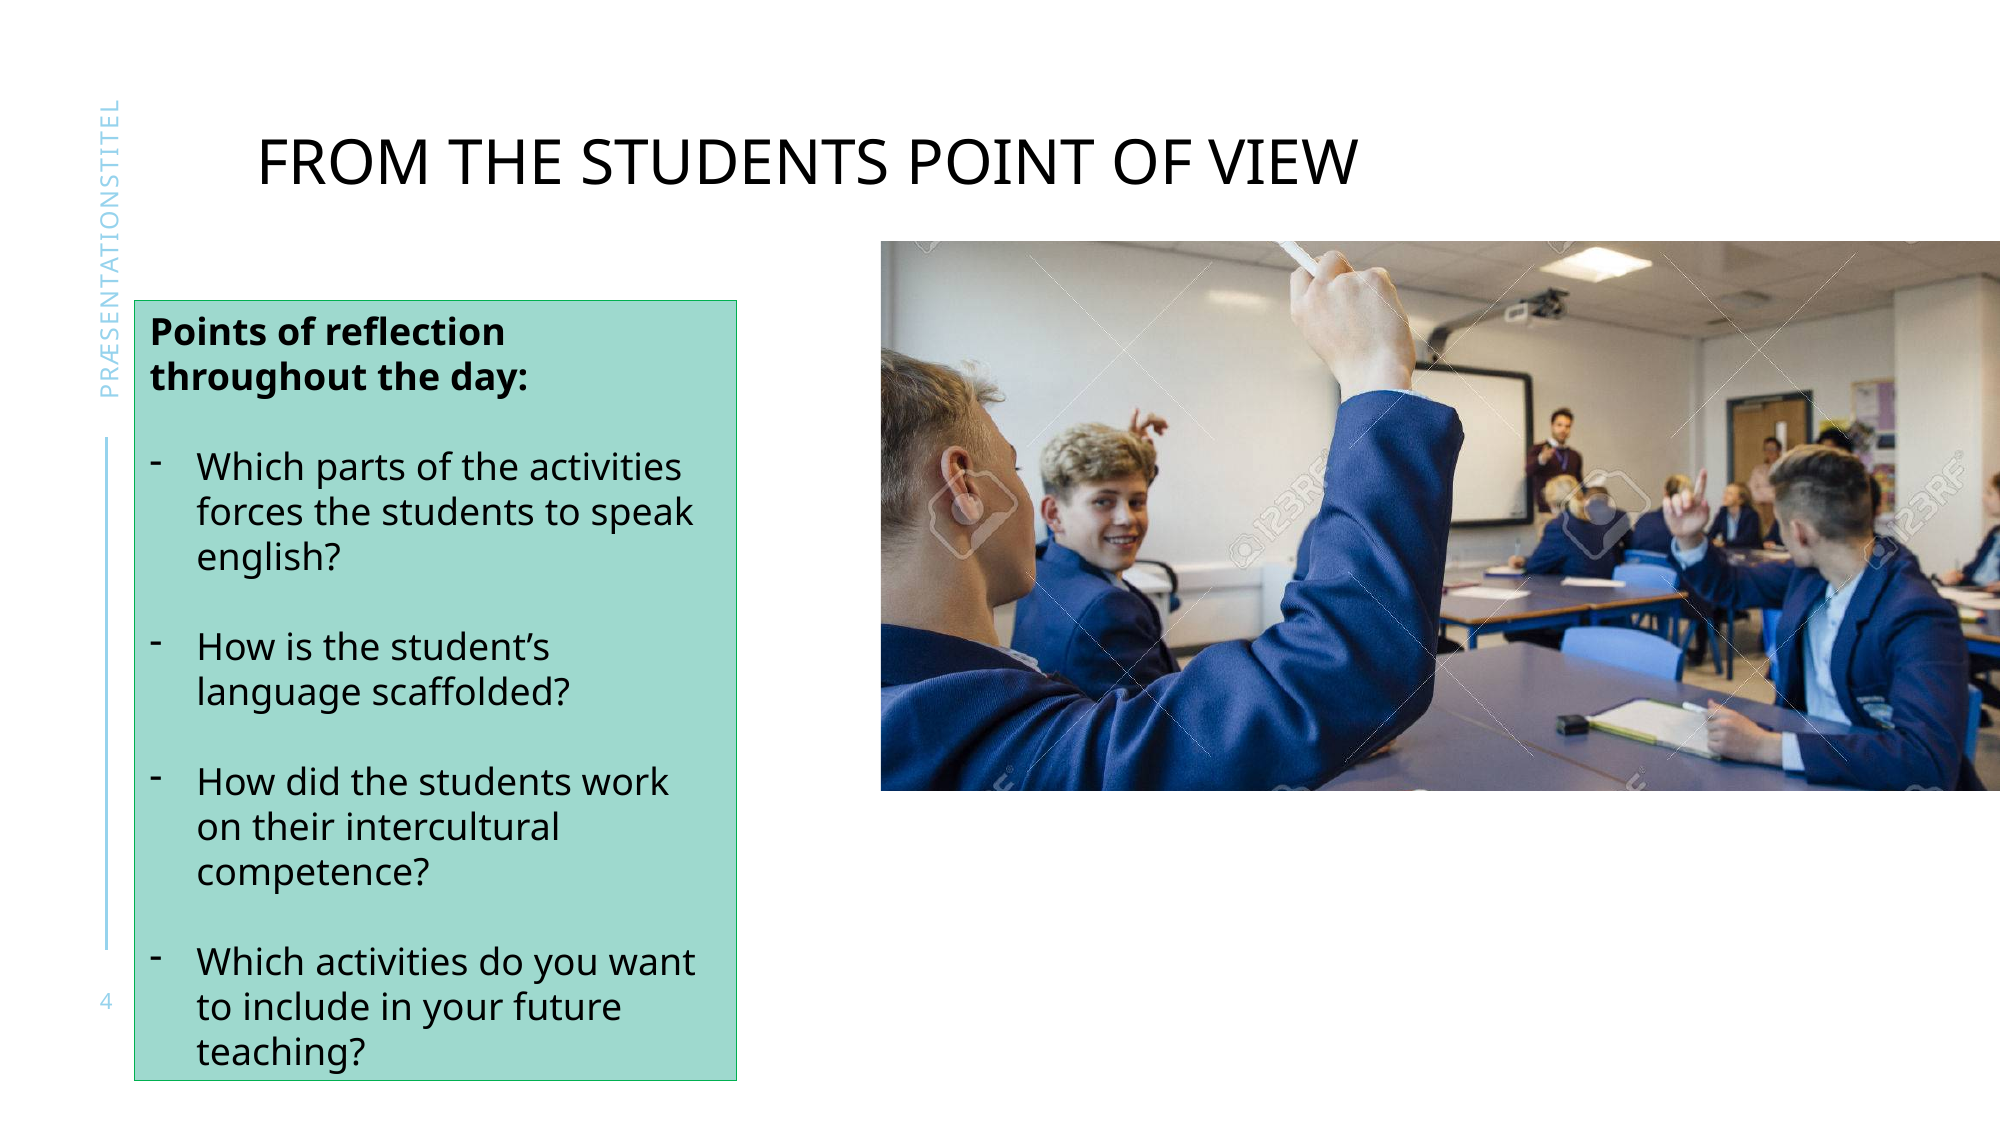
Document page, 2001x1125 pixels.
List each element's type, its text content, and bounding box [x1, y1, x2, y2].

picture [880, 241, 2000, 791]
slide_number 4 [68, 987, 134, 1018]
text_box Points of reflection throughout the day: Which parts of the activities forces the students to speak english? How is the student’s language scaffolded? How did the students work on their intercultural competence? Which activities do you want to include in your future teaching? [134, 300, 737, 1081]
title From the students point of view [256, 89, 1393, 197]
footer præsentationstitel [81, 64, 135, 400]
